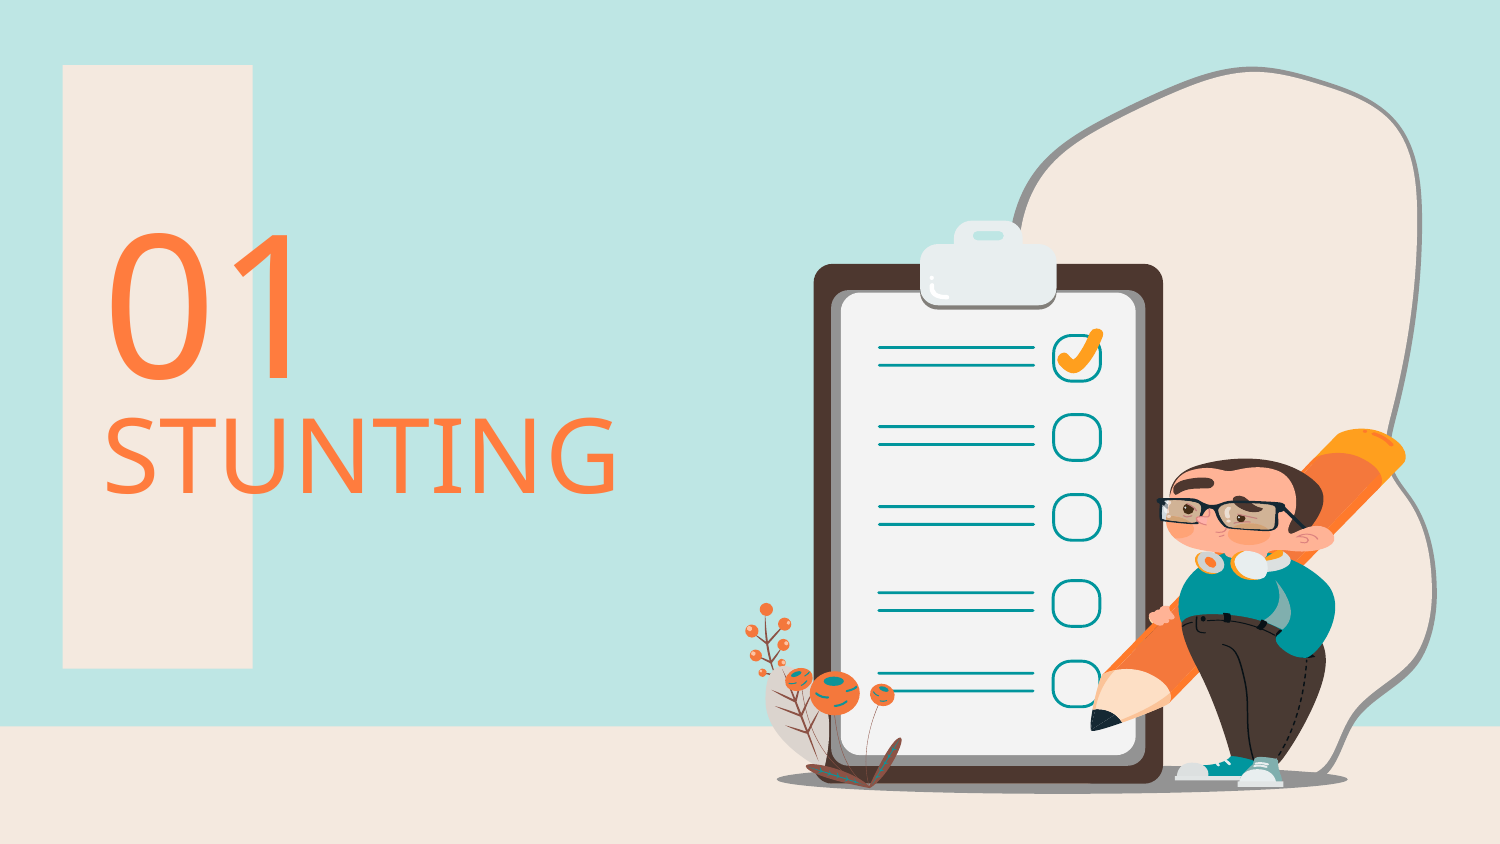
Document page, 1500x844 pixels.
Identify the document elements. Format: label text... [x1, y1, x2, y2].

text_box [813, 220, 1164, 784]
title STUNTING [87, 374, 808, 530]
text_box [950, 66, 1438, 786]
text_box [744, 602, 908, 789]
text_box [1089, 428, 1411, 788]
title 01 [87, 250, 525, 346]
